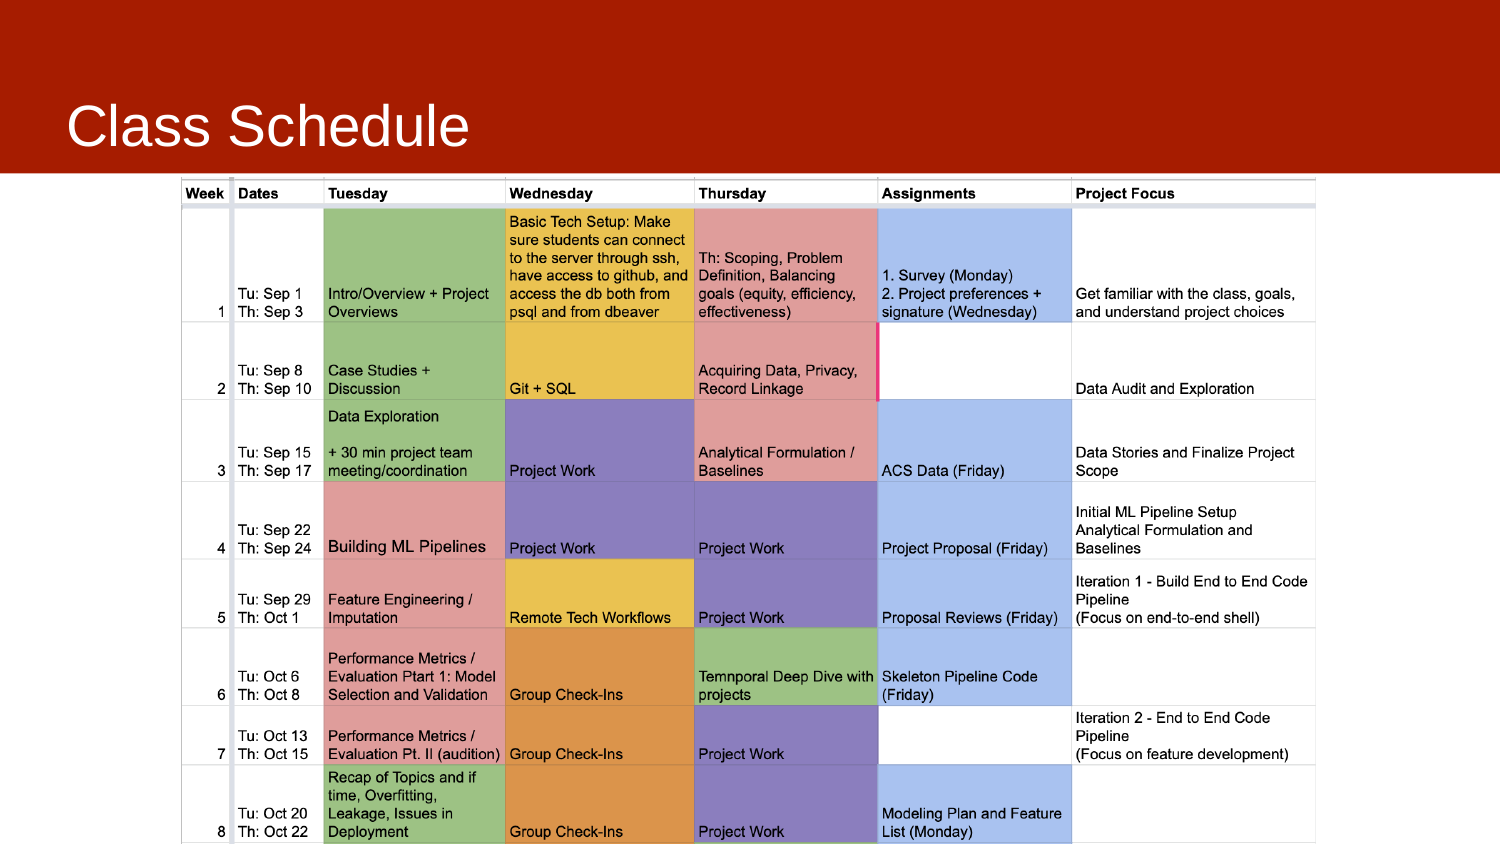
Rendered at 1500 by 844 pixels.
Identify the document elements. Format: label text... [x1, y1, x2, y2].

title Class Schedule [51, 72, 1449, 167]
picture [181, 177, 1316, 844]
